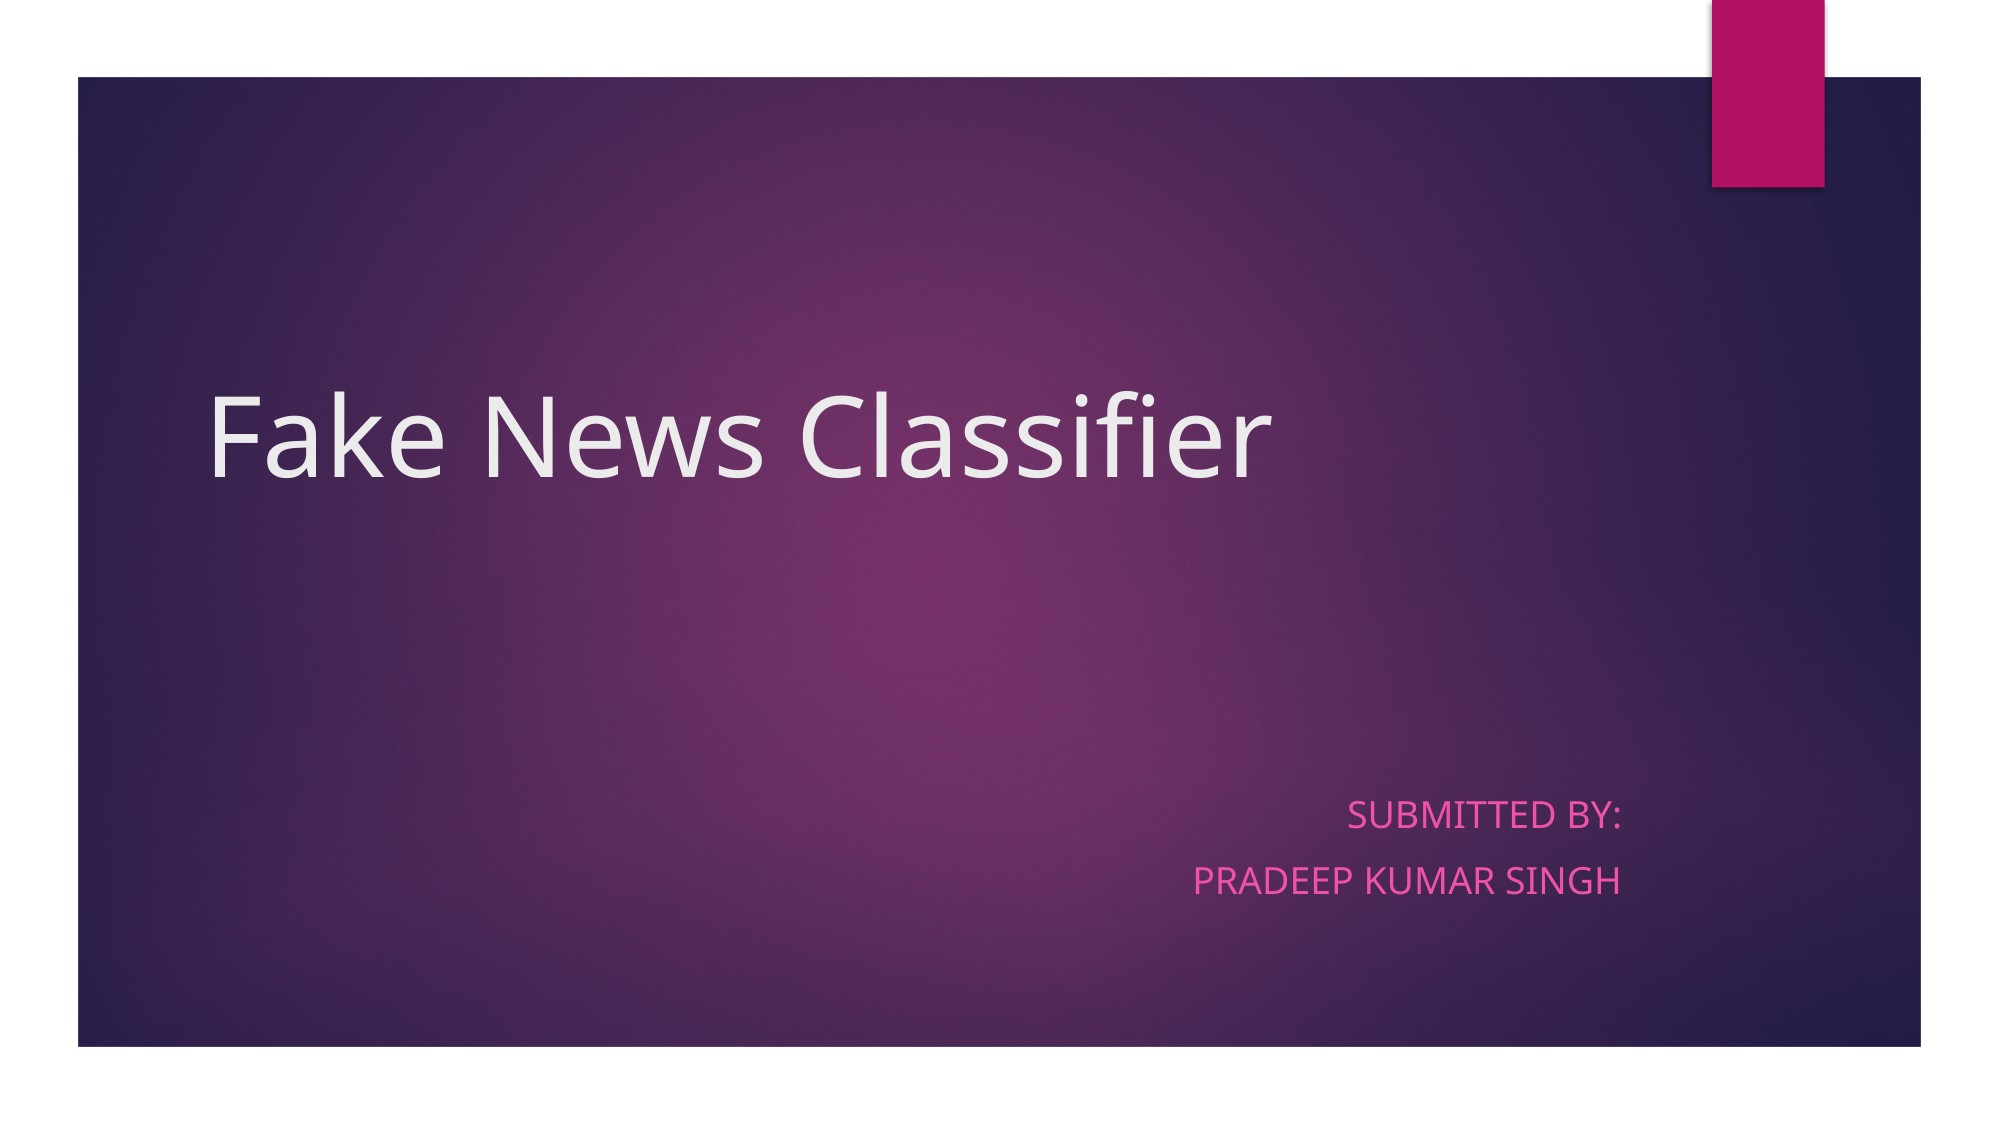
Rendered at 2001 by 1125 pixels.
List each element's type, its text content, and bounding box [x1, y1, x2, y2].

subtitle Submitted By: Pradeep kumar singh [189, 783, 1638, 925]
title Fake News Classifier [189, 339, 1638, 508]
